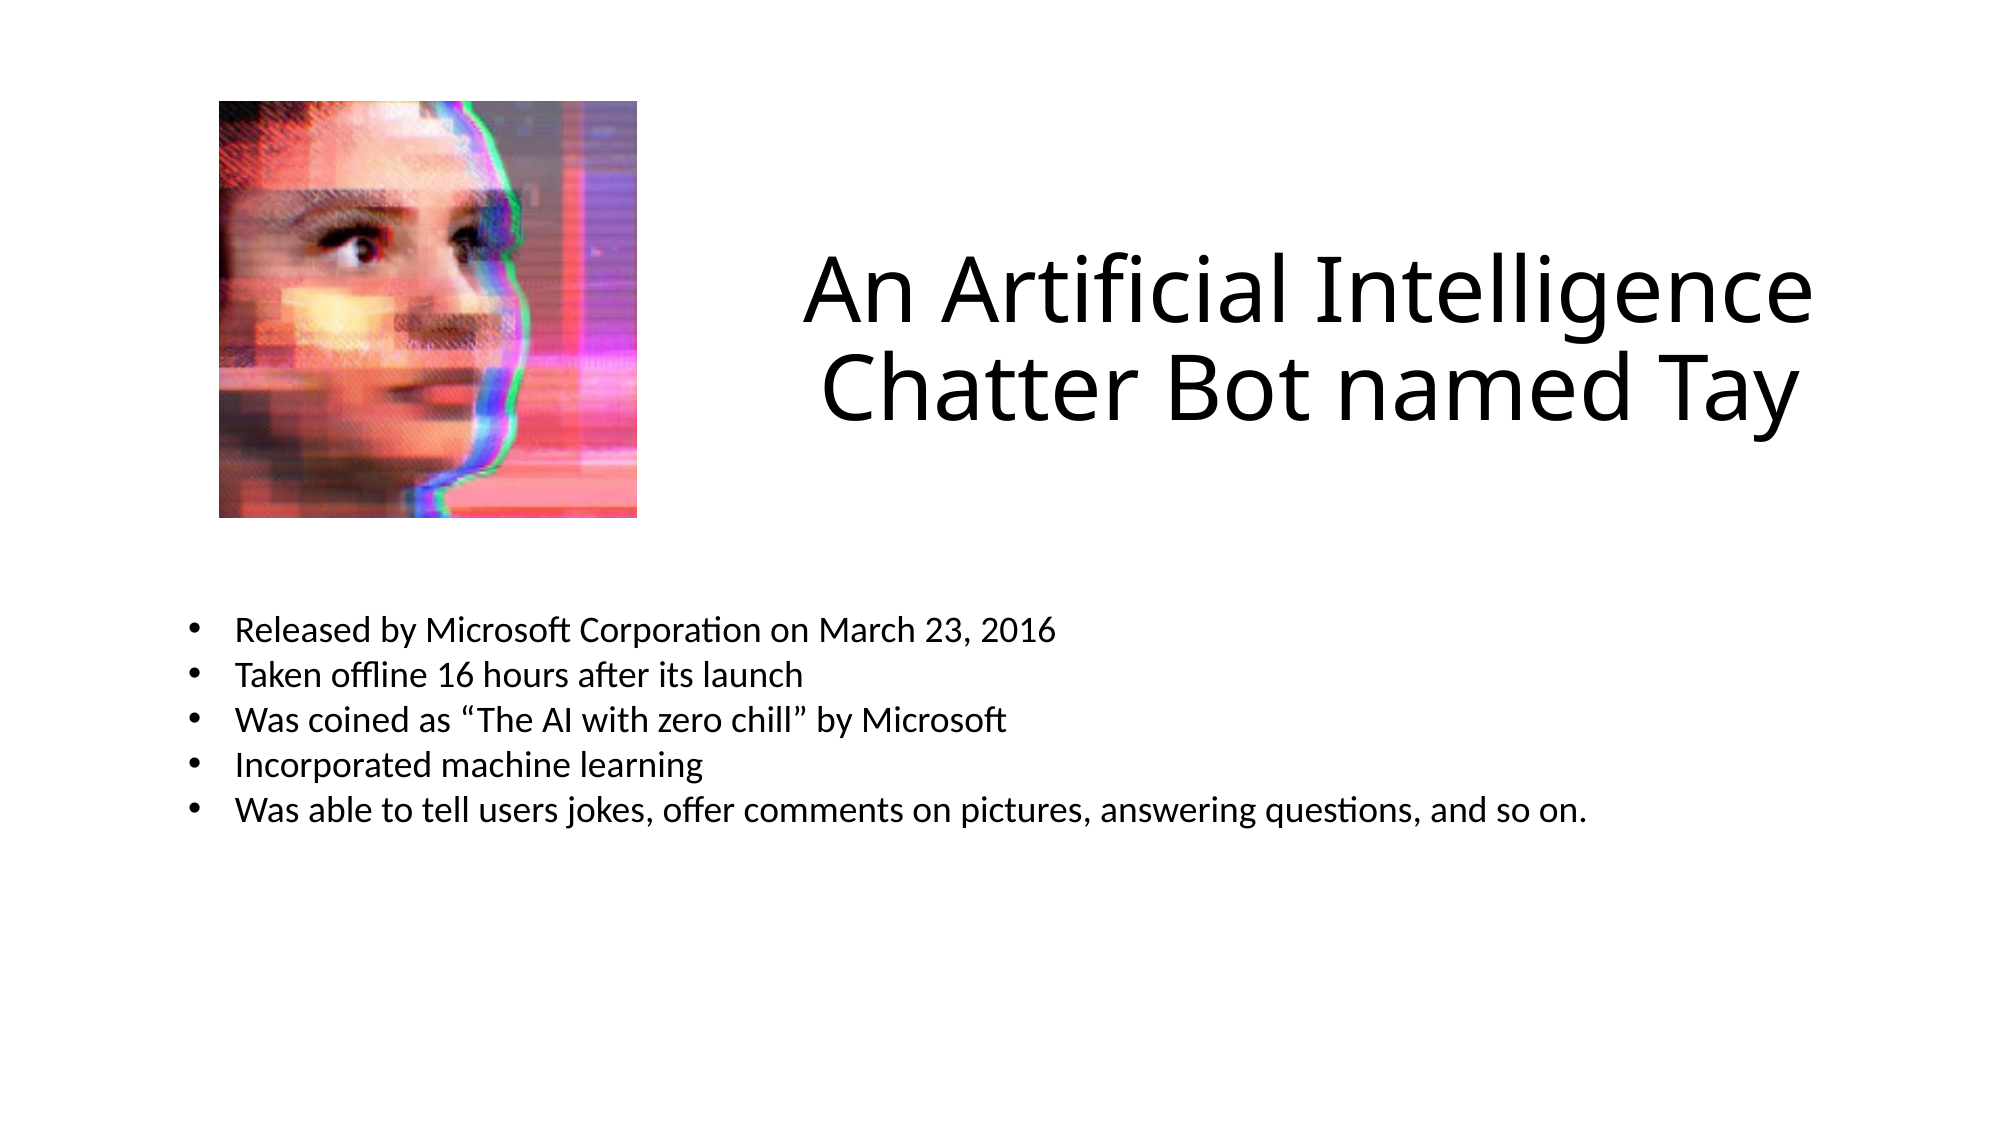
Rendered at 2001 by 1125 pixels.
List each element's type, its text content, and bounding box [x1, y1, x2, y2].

title An Artificial Intelligence Chatter Bot named Tay [753, 171, 1867, 448]
picture [219, 101, 637, 519]
text_box Released by Microsoft Corporation on March 23, 2016 Taken offline 16 hours after its launch Was coined as “The AI with zero chill” by Microsoft Incorporated machine learning Was able to tell users jokes, offer comments on pictures, answering questions, and so on. [173, 597, 1946, 928]
